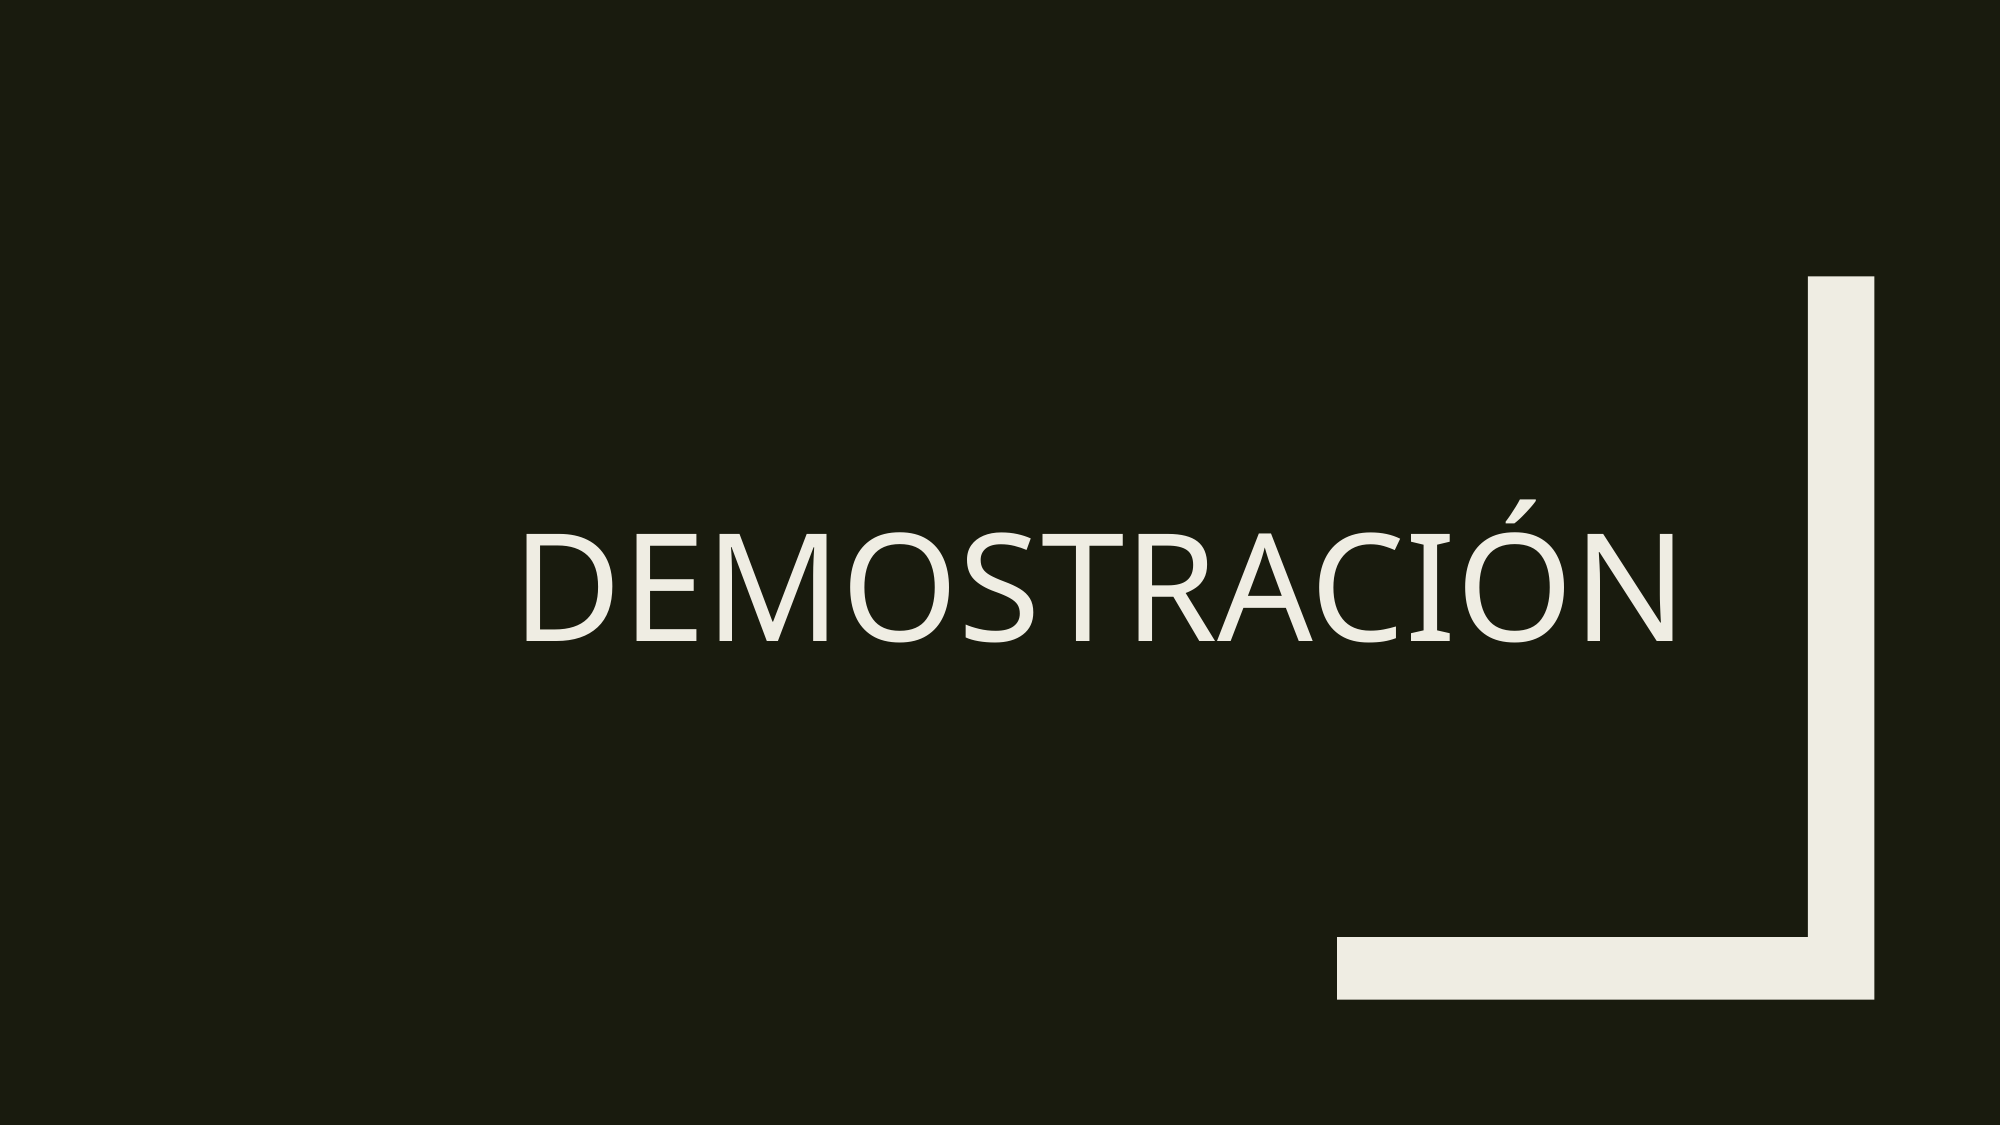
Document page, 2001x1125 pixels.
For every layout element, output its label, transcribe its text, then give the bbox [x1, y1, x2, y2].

title Demostración [125, 213, 1703, 682]
